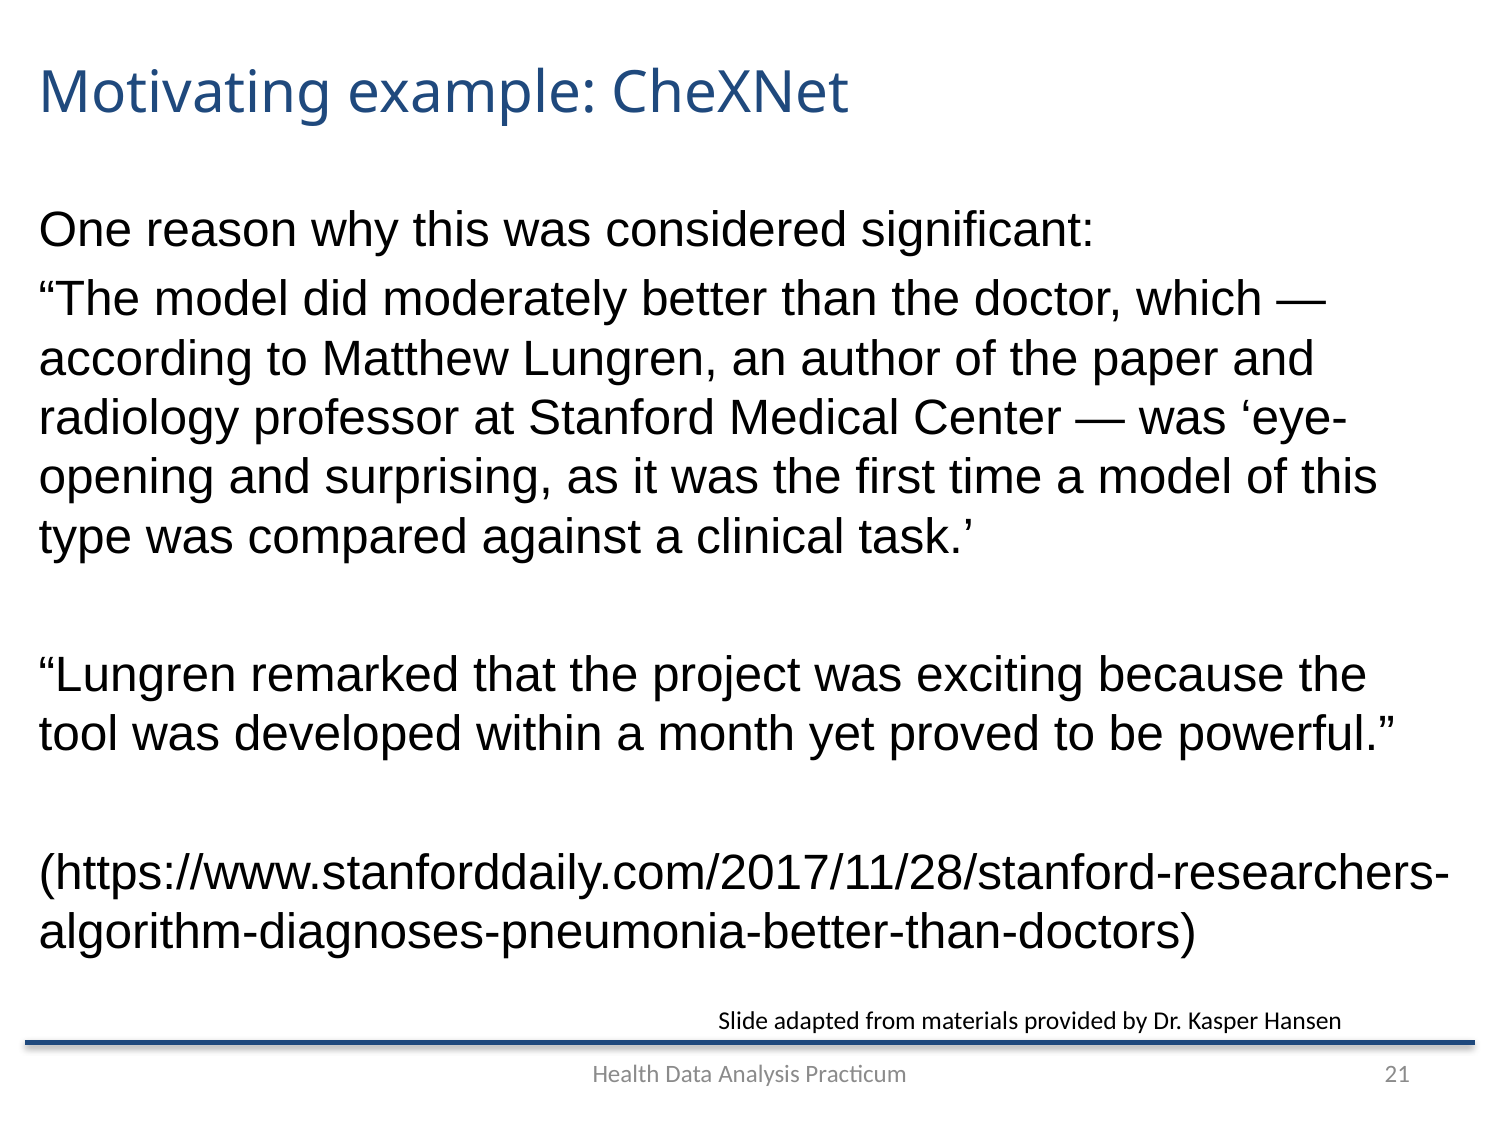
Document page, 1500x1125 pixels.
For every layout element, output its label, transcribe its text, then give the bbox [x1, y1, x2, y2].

list One reason why this was considered significant: “The model did moderately better than the doctor, which — according to Matthew Lungren, an author of the paper and radiology professor at Stanford Medical Center — was ‘eye-opening and surprising, as it was the first time a model of this type was compared against a clinical task.’ “Lungren remarked that the project was exciting because the tool was developed within a month yet proved to be powerful.” (https://www.stanforddaily.com/2017/11/28/stanford-researchers-algorithm-diagnoses-pneumonia-better-than-doctors) [23, 189, 1467, 1021]
text_box Slide adapted from materials provided by Dr. Kasper Hansen [703, 996, 1500, 1043]
title Motivating example: CheXNet [23, 21, 1467, 157]
footer Health Data Analysis Practicum [425, 1042, 1075, 1103]
slide_number 21 [1075, 1043, 1425, 1103]
